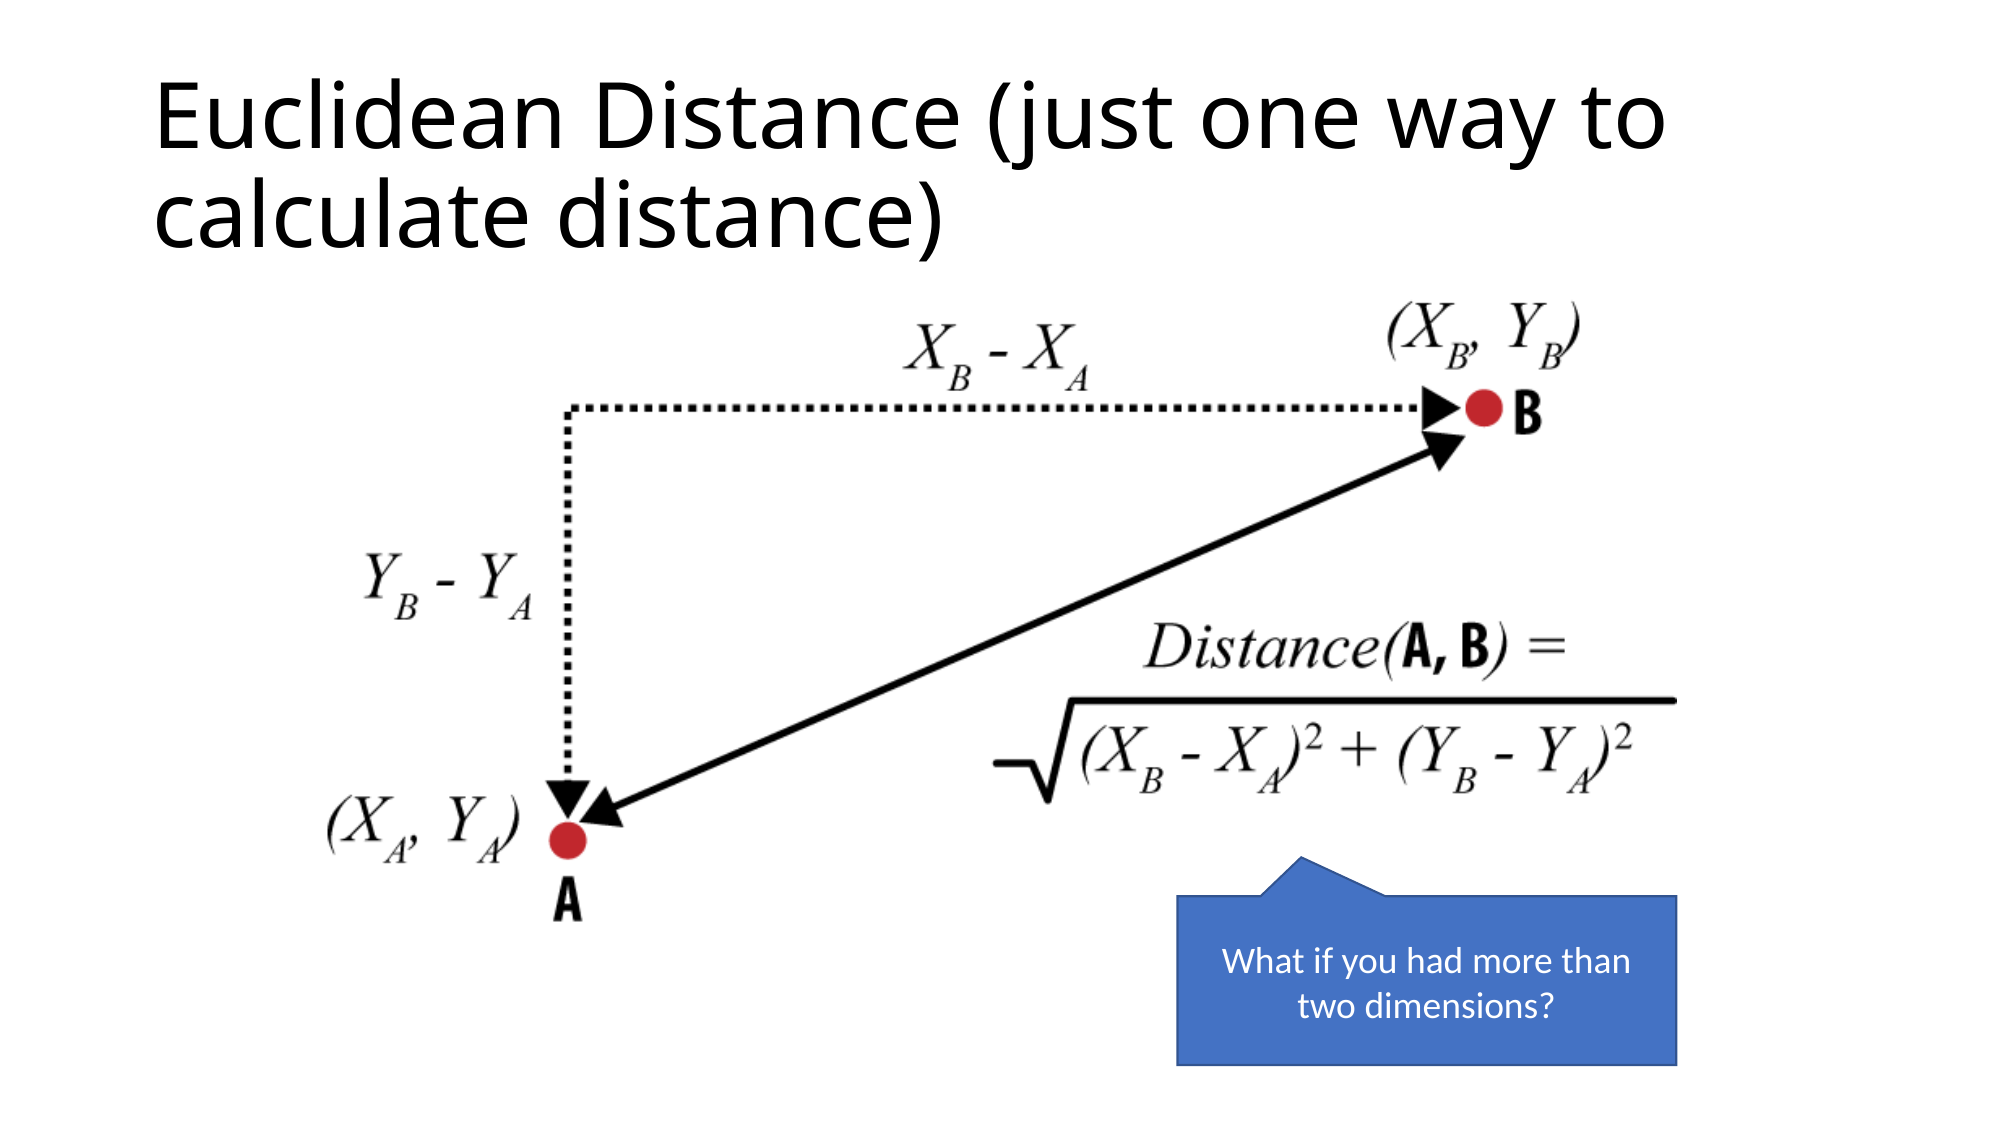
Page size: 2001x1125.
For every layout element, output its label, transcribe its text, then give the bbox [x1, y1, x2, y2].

text_box What if you had more than two dimensions? [1176, 895, 1678, 1067]
title Euclidean Distance (just one way to calculate distance) [137, 59, 1863, 278]
picture [323, 292, 1677, 938]
